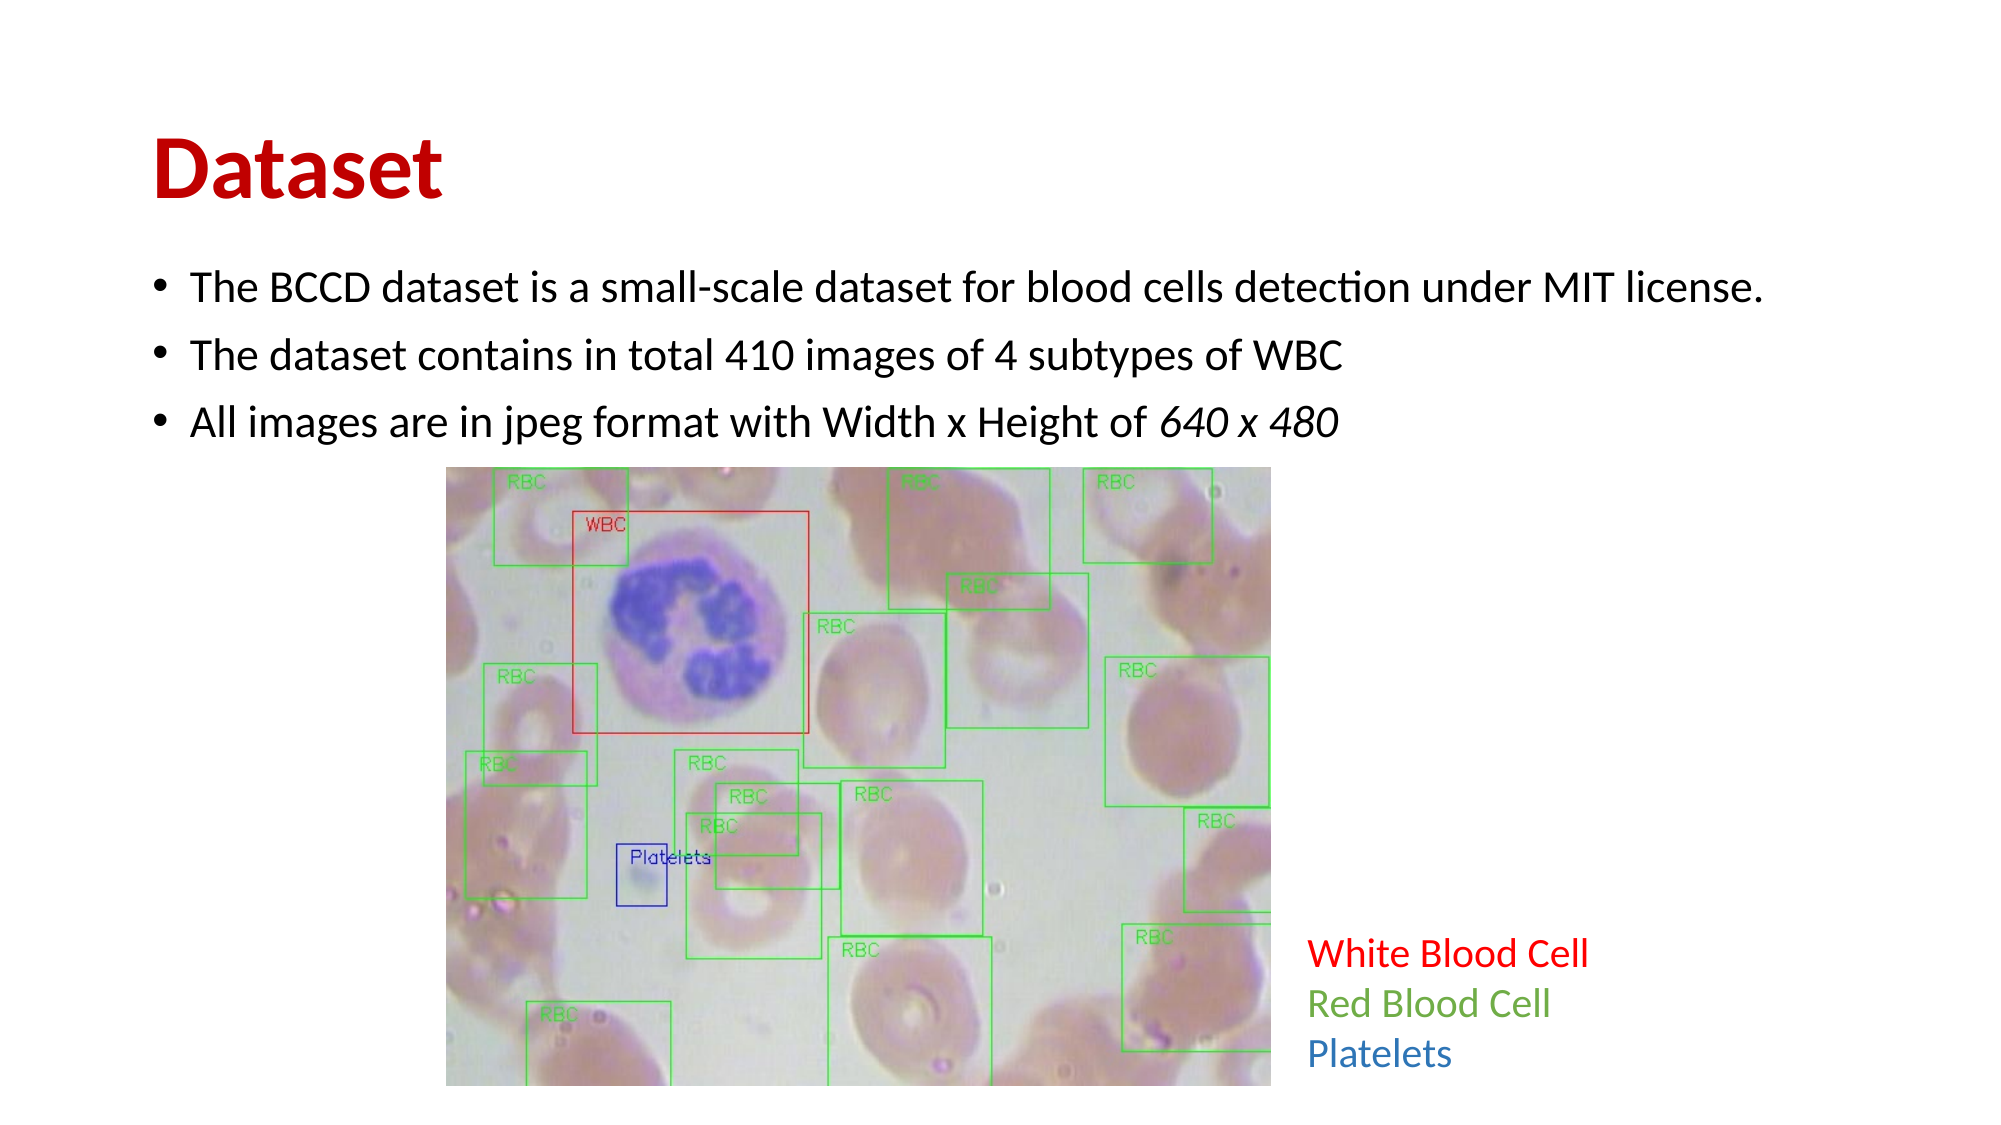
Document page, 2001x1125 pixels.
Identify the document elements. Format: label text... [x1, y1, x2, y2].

title Dataset [137, 59, 1863, 278]
list The BCCD dataset is a small-scale dataset for blood cells detection under MIT license. The dataset contains in total 410 images of 4 subtypes of WBC All images are in jpeg format with Width x Height of 640 x 480 [137, 278, 1842, 546]
text_box White Blood Cell Red Blood Cell Platelets [1292, 918, 1924, 1084]
picture [446, 467, 1271, 1086]
